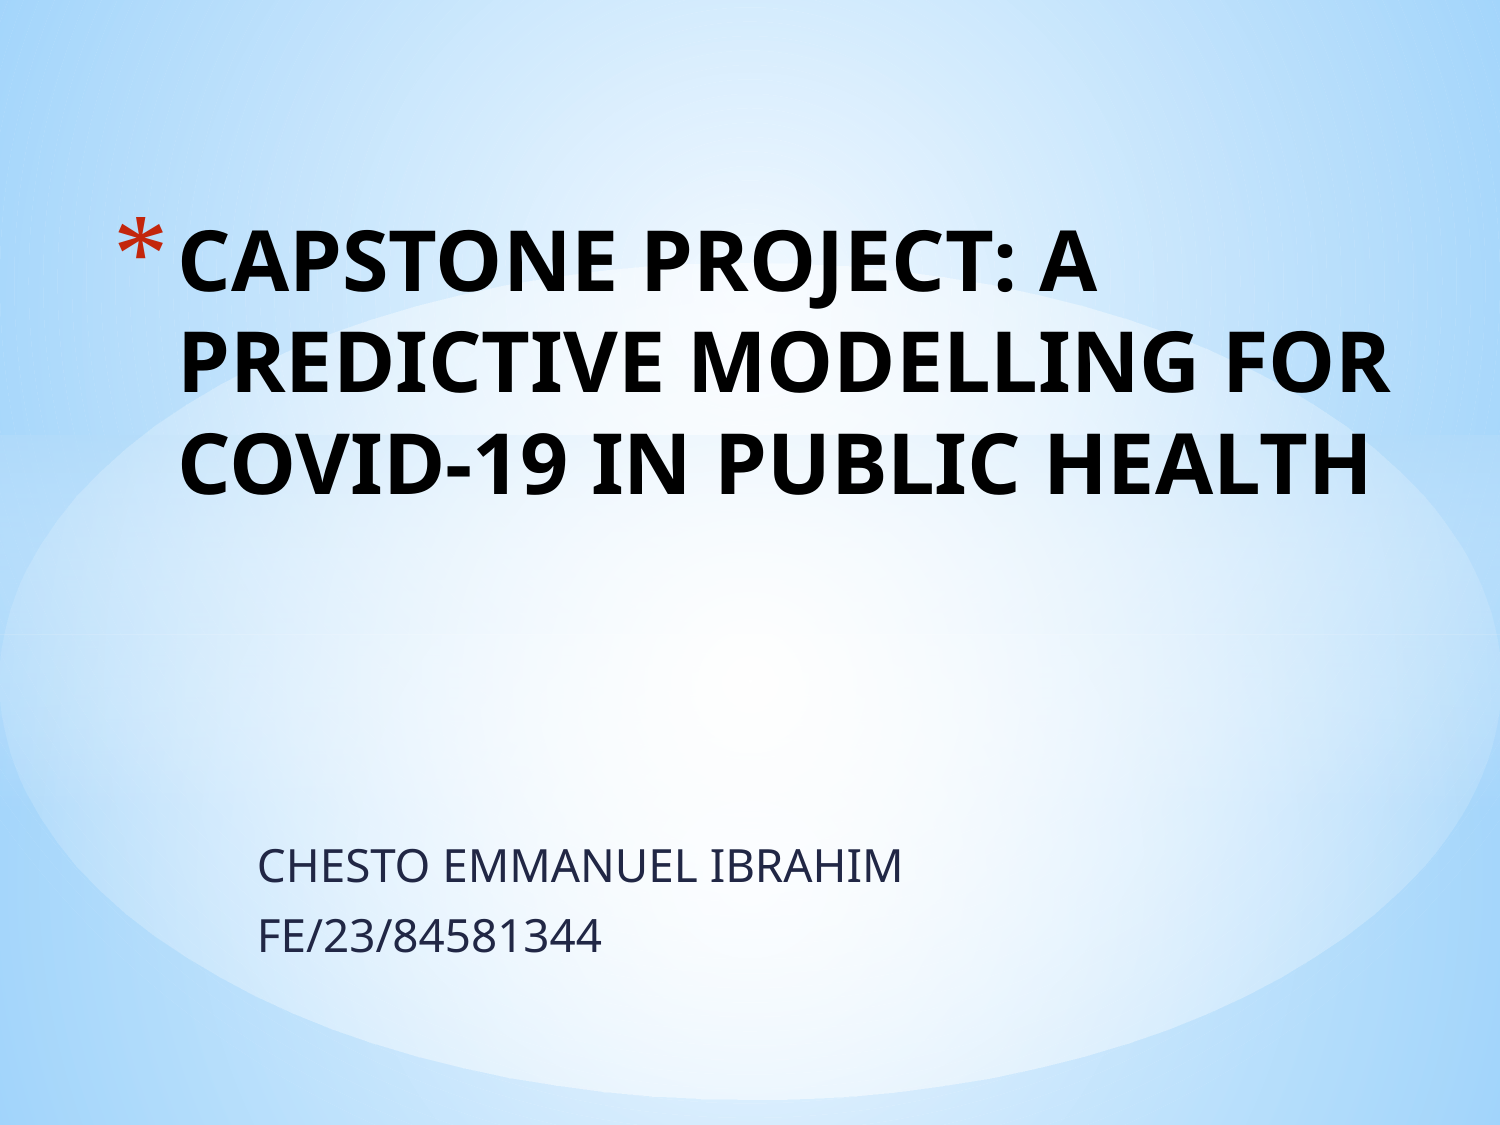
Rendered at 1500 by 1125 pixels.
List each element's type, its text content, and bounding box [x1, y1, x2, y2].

title CAPSTONE PROJECT: A PREDICTIVE MODELLING FOR COVID-19 IN PUBLIC HEALTH [75, 200, 1450, 591]
subtitle CHESTO EMMANUEL IBRAHIM FE/23/84581344 [241, 828, 1167, 974]
